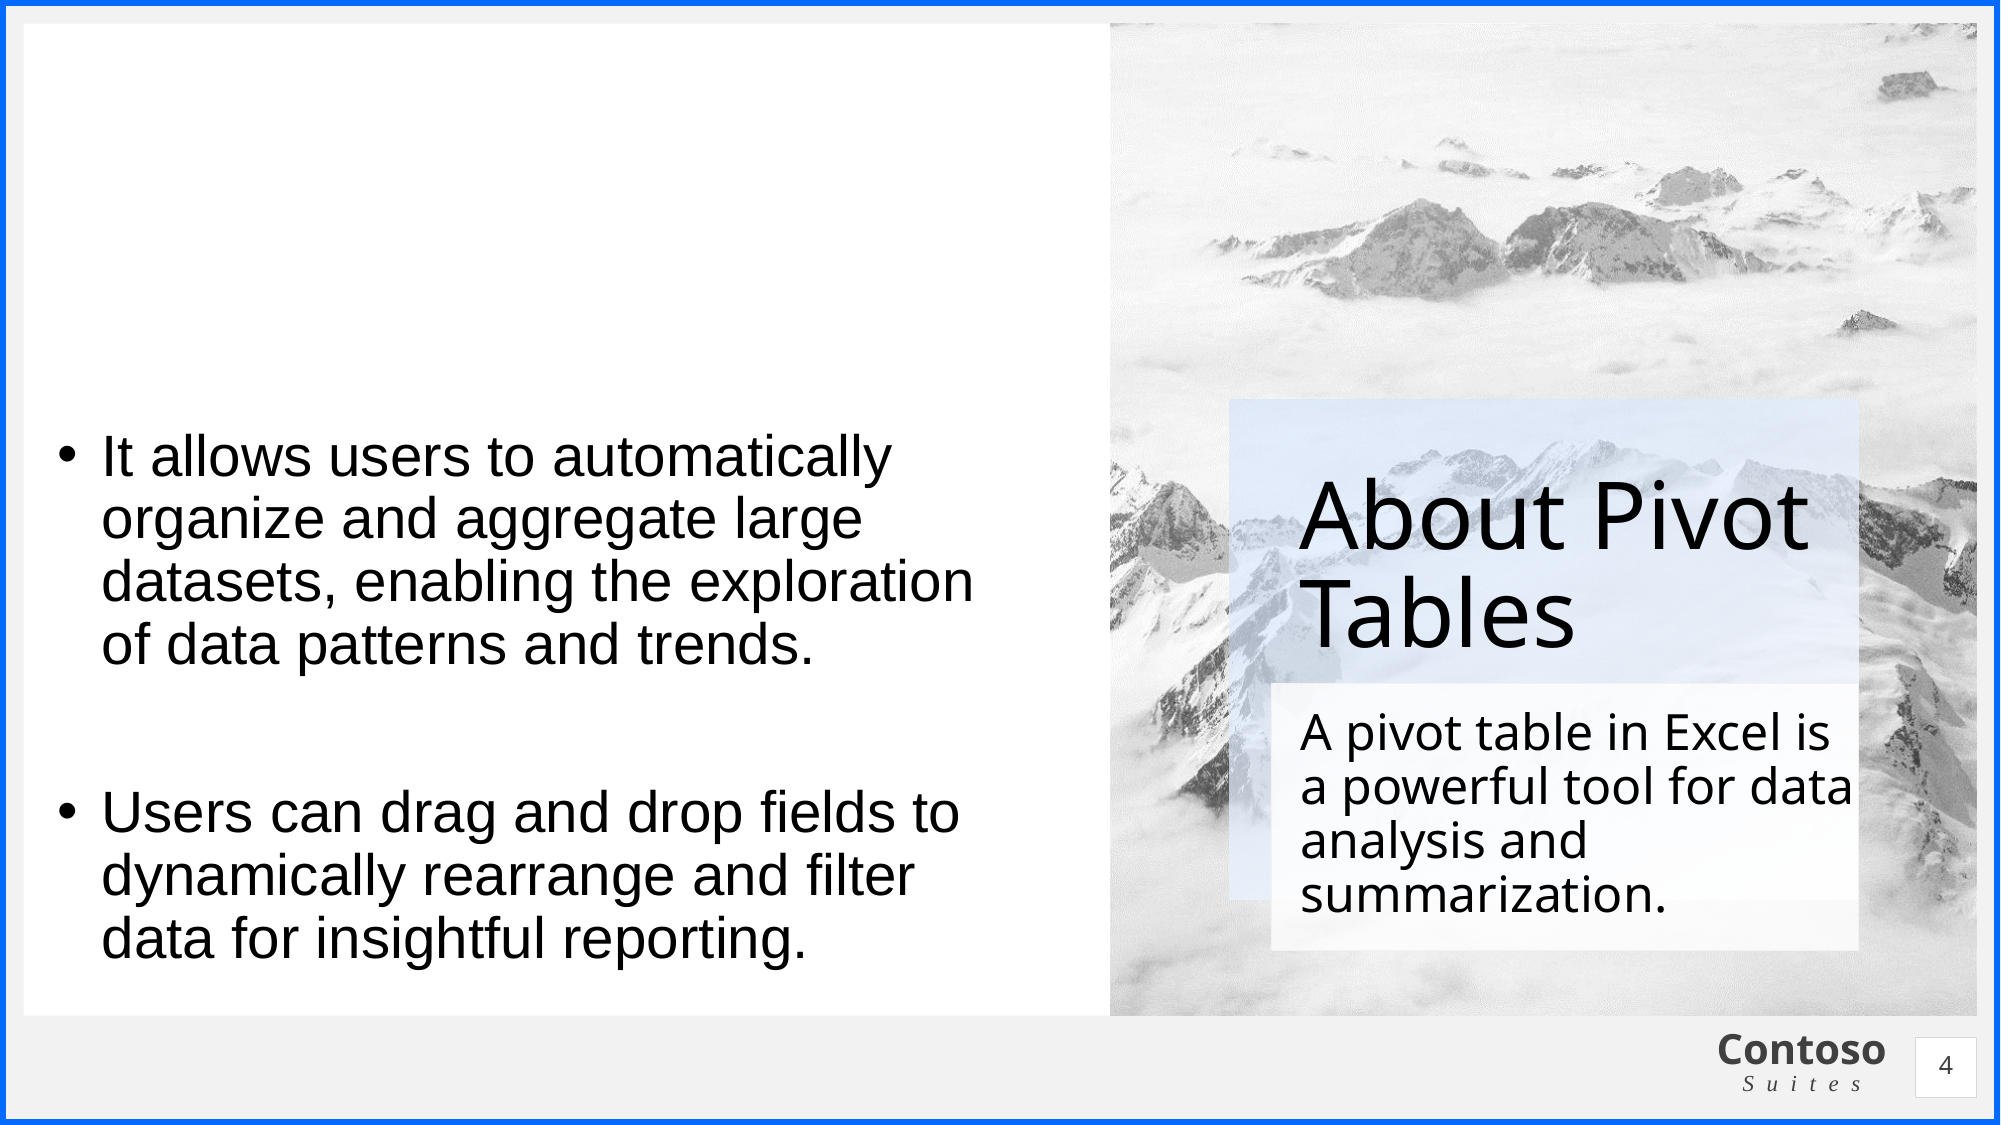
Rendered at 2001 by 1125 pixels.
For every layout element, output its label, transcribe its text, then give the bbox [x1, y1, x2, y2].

list It allows users to automatically organize and aggregate large datasets, enabling the exploration of data patterns and trends. Users can drag and drop fields to dynamically rearrange and filter data for insightful reporting. [57, 23, 1040, 971]
slide_number 4 [1915, 1037, 1977, 1098]
picture [1110, 23, 1977, 1016]
